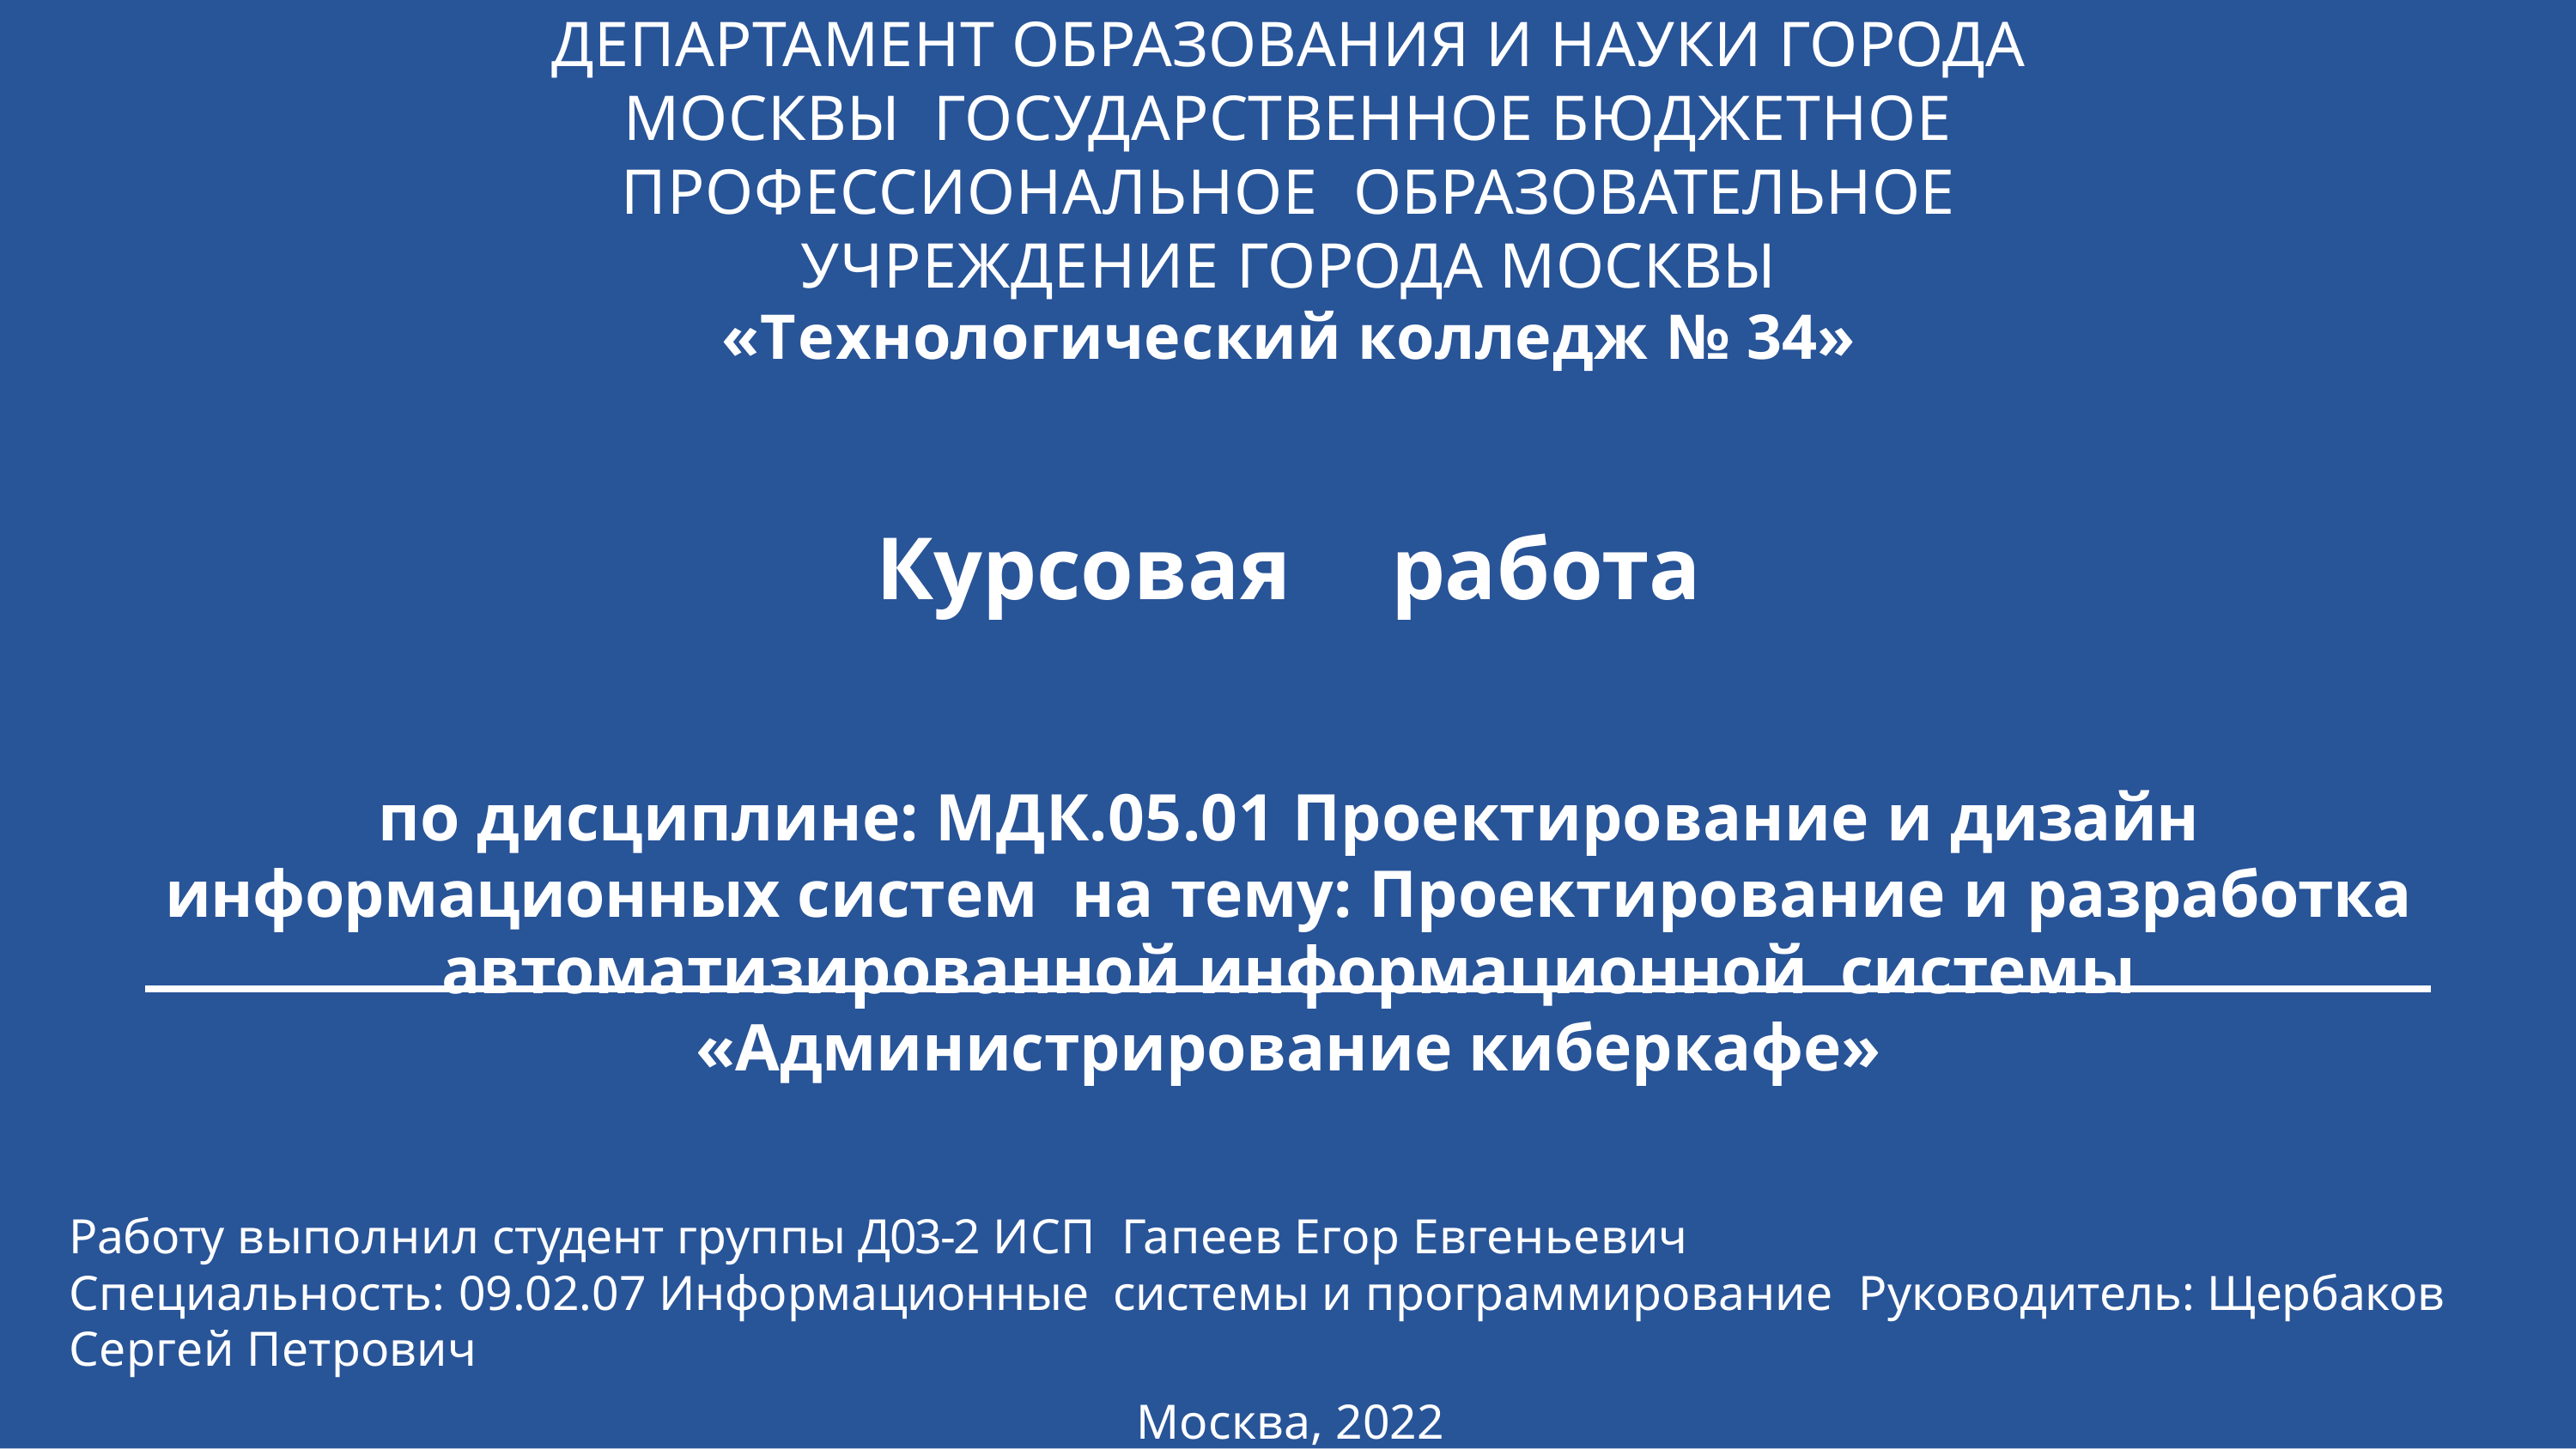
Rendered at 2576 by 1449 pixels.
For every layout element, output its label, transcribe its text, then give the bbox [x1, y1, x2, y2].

text_box ДЕПАРТАМЕНТ ОБРАЗОВАНИЯ И НАУКИ ГОРОДА МОСКВЫ ГОСУДАРСТВЕННОЕ БЮДЖЕТНОЕ ПРОФЕССИОНАЛЬНОЕ ОБРАЗОВАТЕЛЬНОЕ УЧРЕЖДЕНИЕ ГОРОДА МОСКВЫ «Технологический колледж № 34» Курсовая работа по дисциплине: МДК.05.01 Проектирование и дизайн информационных систем на тему: Проектирование и разработка автоматизированной информационной системы «Администрирование киберкафе» Работу выполнил студент группы Д03-2 ИСП Гапеев Егор Евгеньевич Специальность: 09.02.07 Информационные системы и программирование Руководитель: Щербаков Сергей Петрович Москва, 2022 [69, 0, 2561, 1449]
